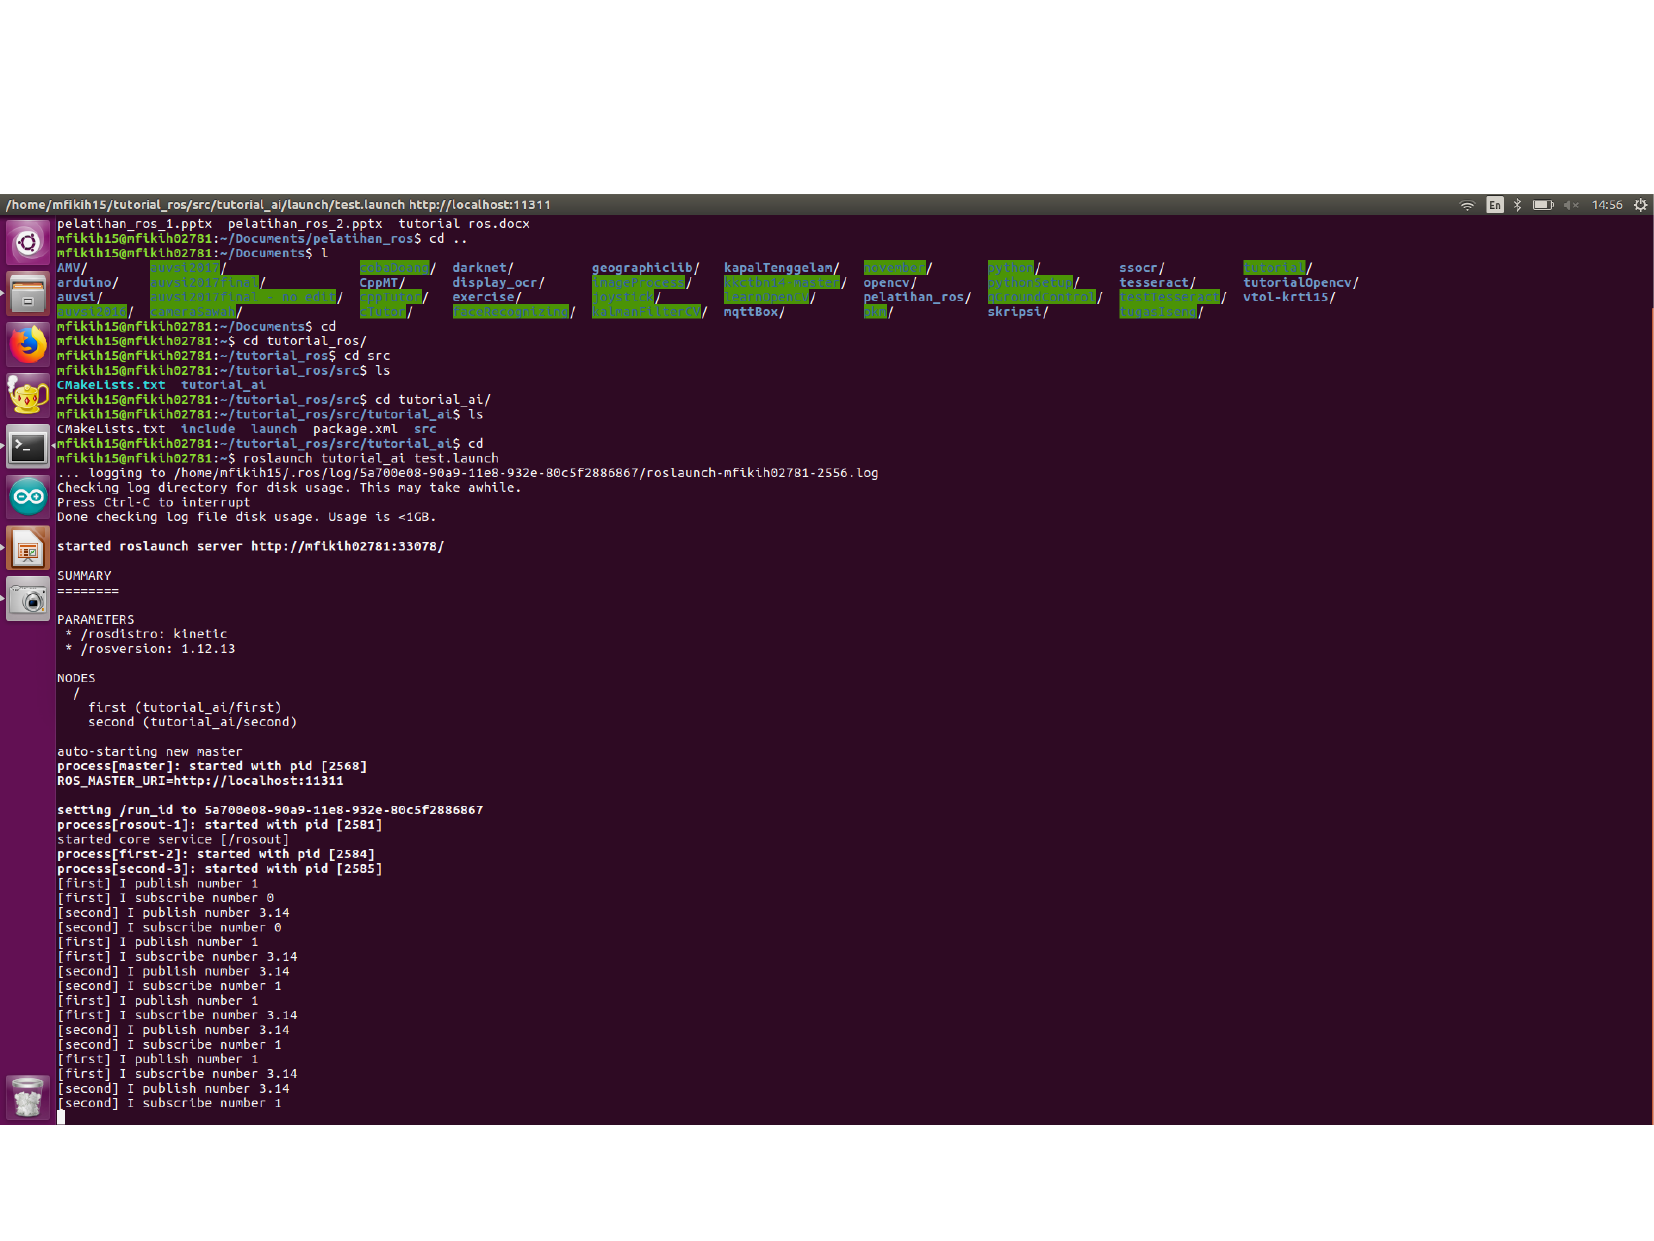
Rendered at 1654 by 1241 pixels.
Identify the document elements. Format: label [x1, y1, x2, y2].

picture [0, 194, 1654, 1126]
